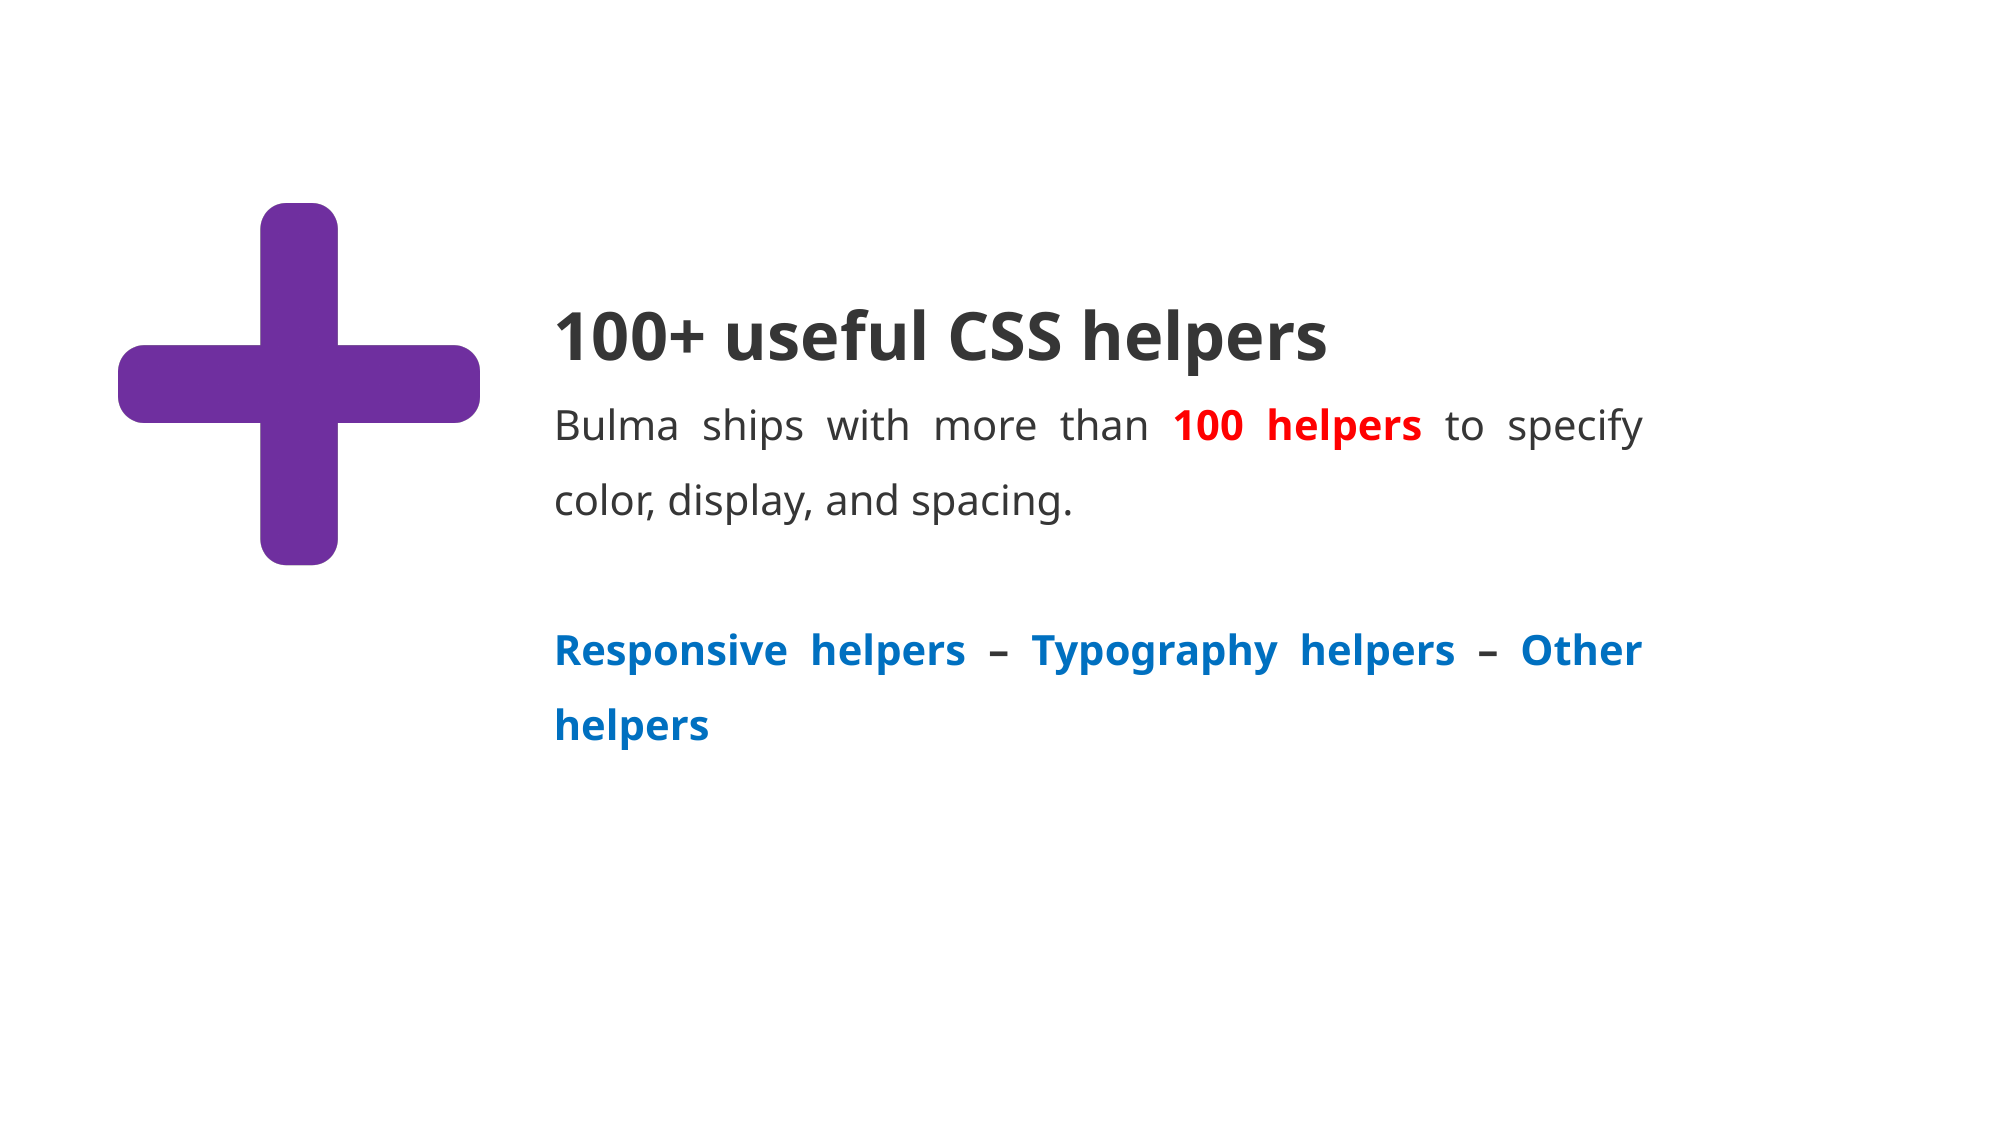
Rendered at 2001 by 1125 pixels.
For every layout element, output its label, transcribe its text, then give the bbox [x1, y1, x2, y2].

picture [118, 177, 480, 591]
text_box 100+ useful CSS helpers Bulma ships with more than 100 helpers to specify color, display, and spacing. Responsive helpers – Typography helpers – Other helpers [538, 246, 1658, 756]
